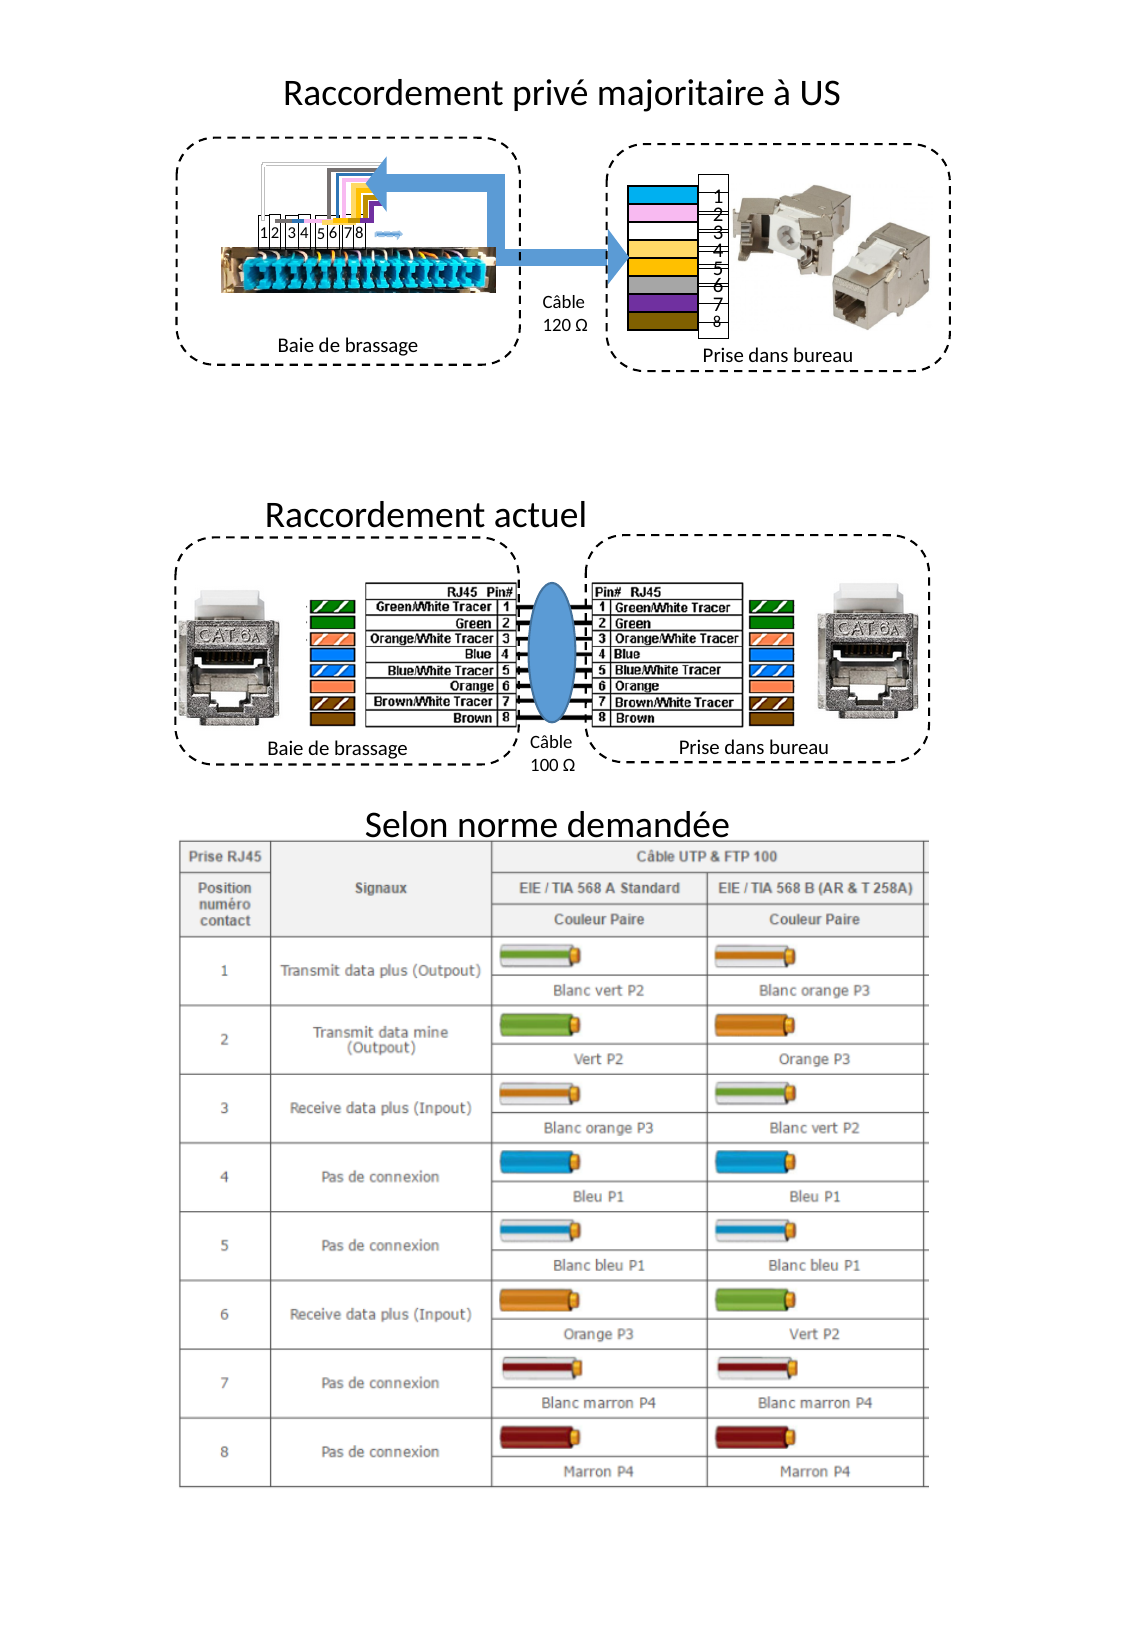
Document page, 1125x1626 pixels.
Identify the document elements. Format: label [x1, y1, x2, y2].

text_box [176, 60, 950, 375]
text_box [175, 482, 930, 1492]
